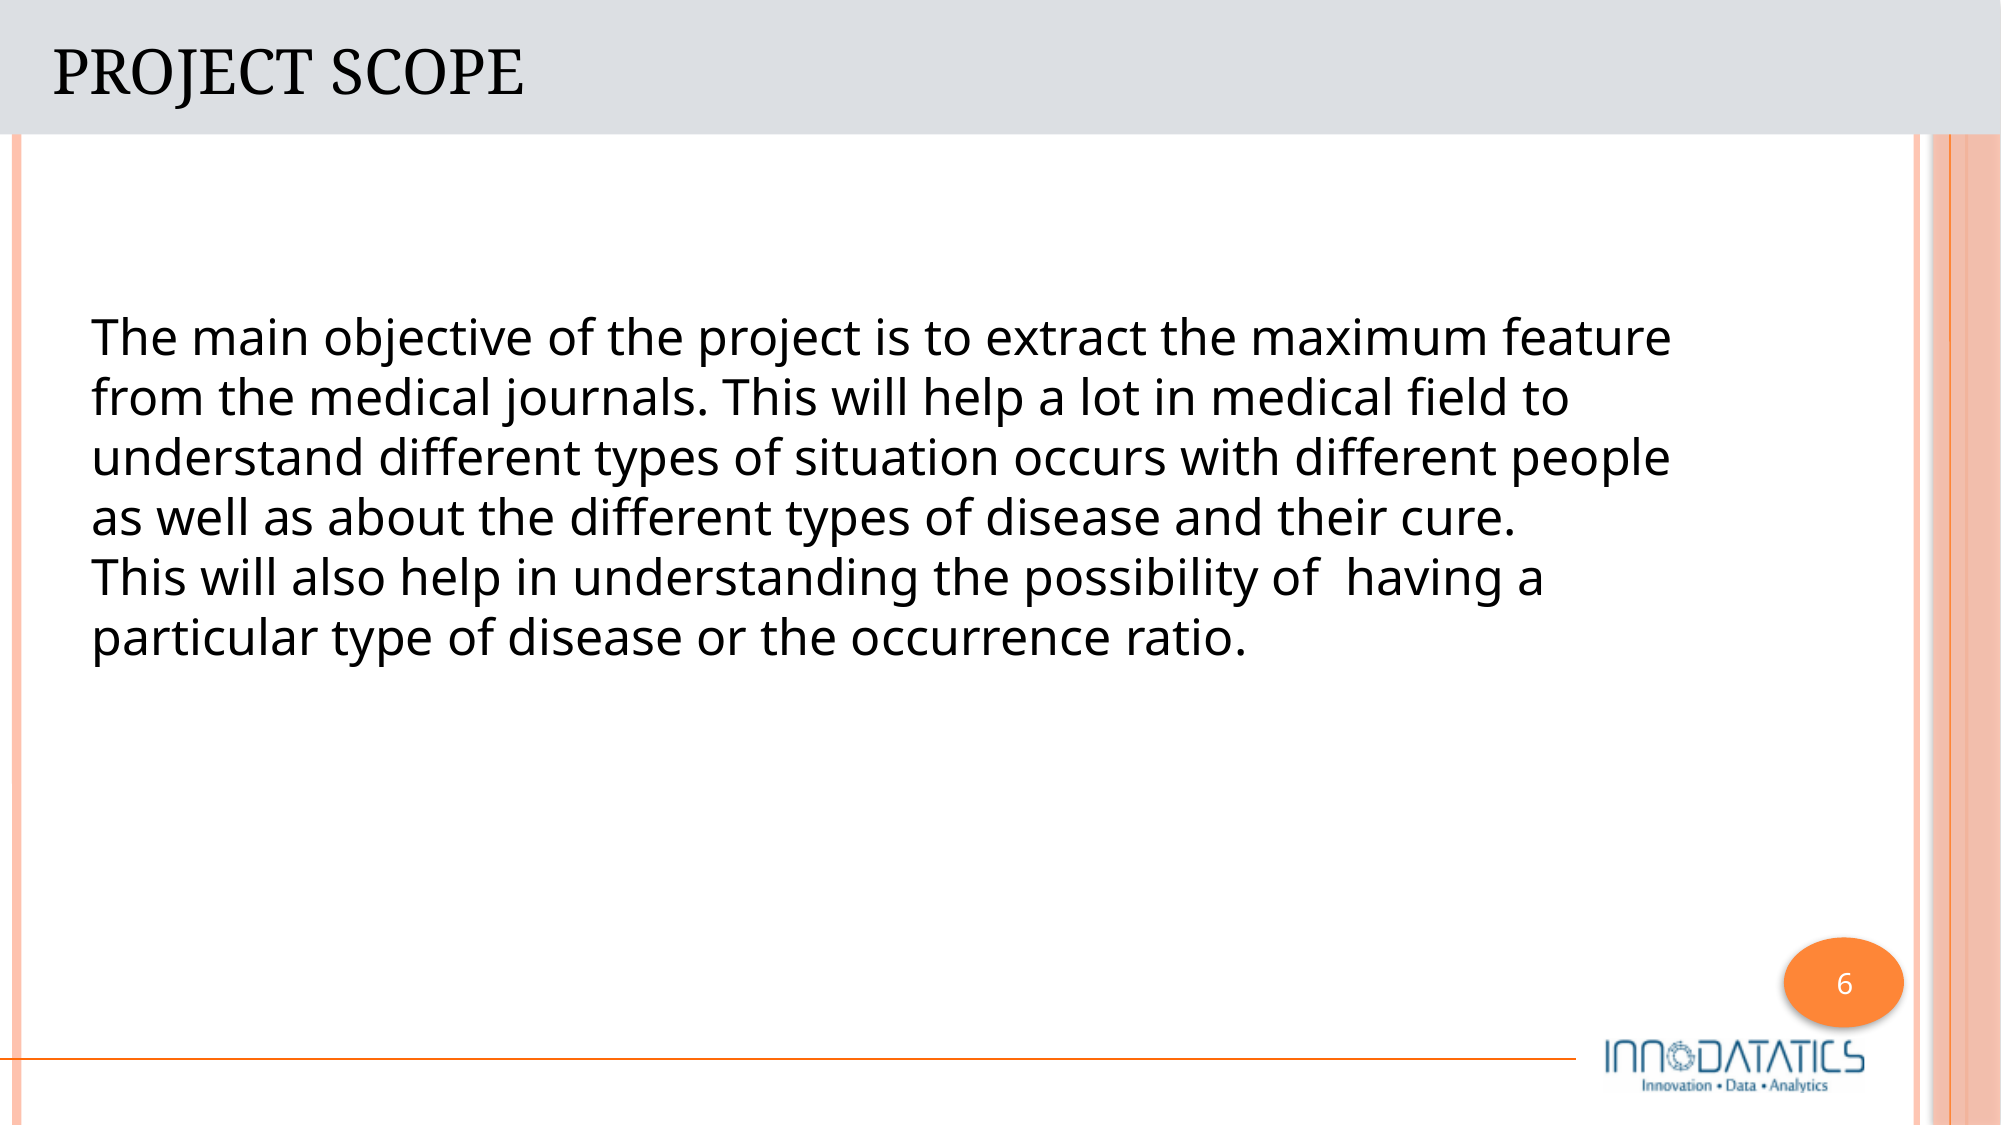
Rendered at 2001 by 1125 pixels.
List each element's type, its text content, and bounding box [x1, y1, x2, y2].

picture [1603, 1038, 1865, 1093]
title Project Scope [37, 23, 1763, 115]
text_box The main objective of the project is to extract the maximum feature from the medical journals. This will help a lot in medical field to understand different types of situation occurs with different people as well as about the different types of disease and their cure. This will also help in understanding the possibility of having a particular type of disease or the occurrence ratio. [76, 297, 1699, 673]
text_box 6 [1814, 958, 1869, 1008]
